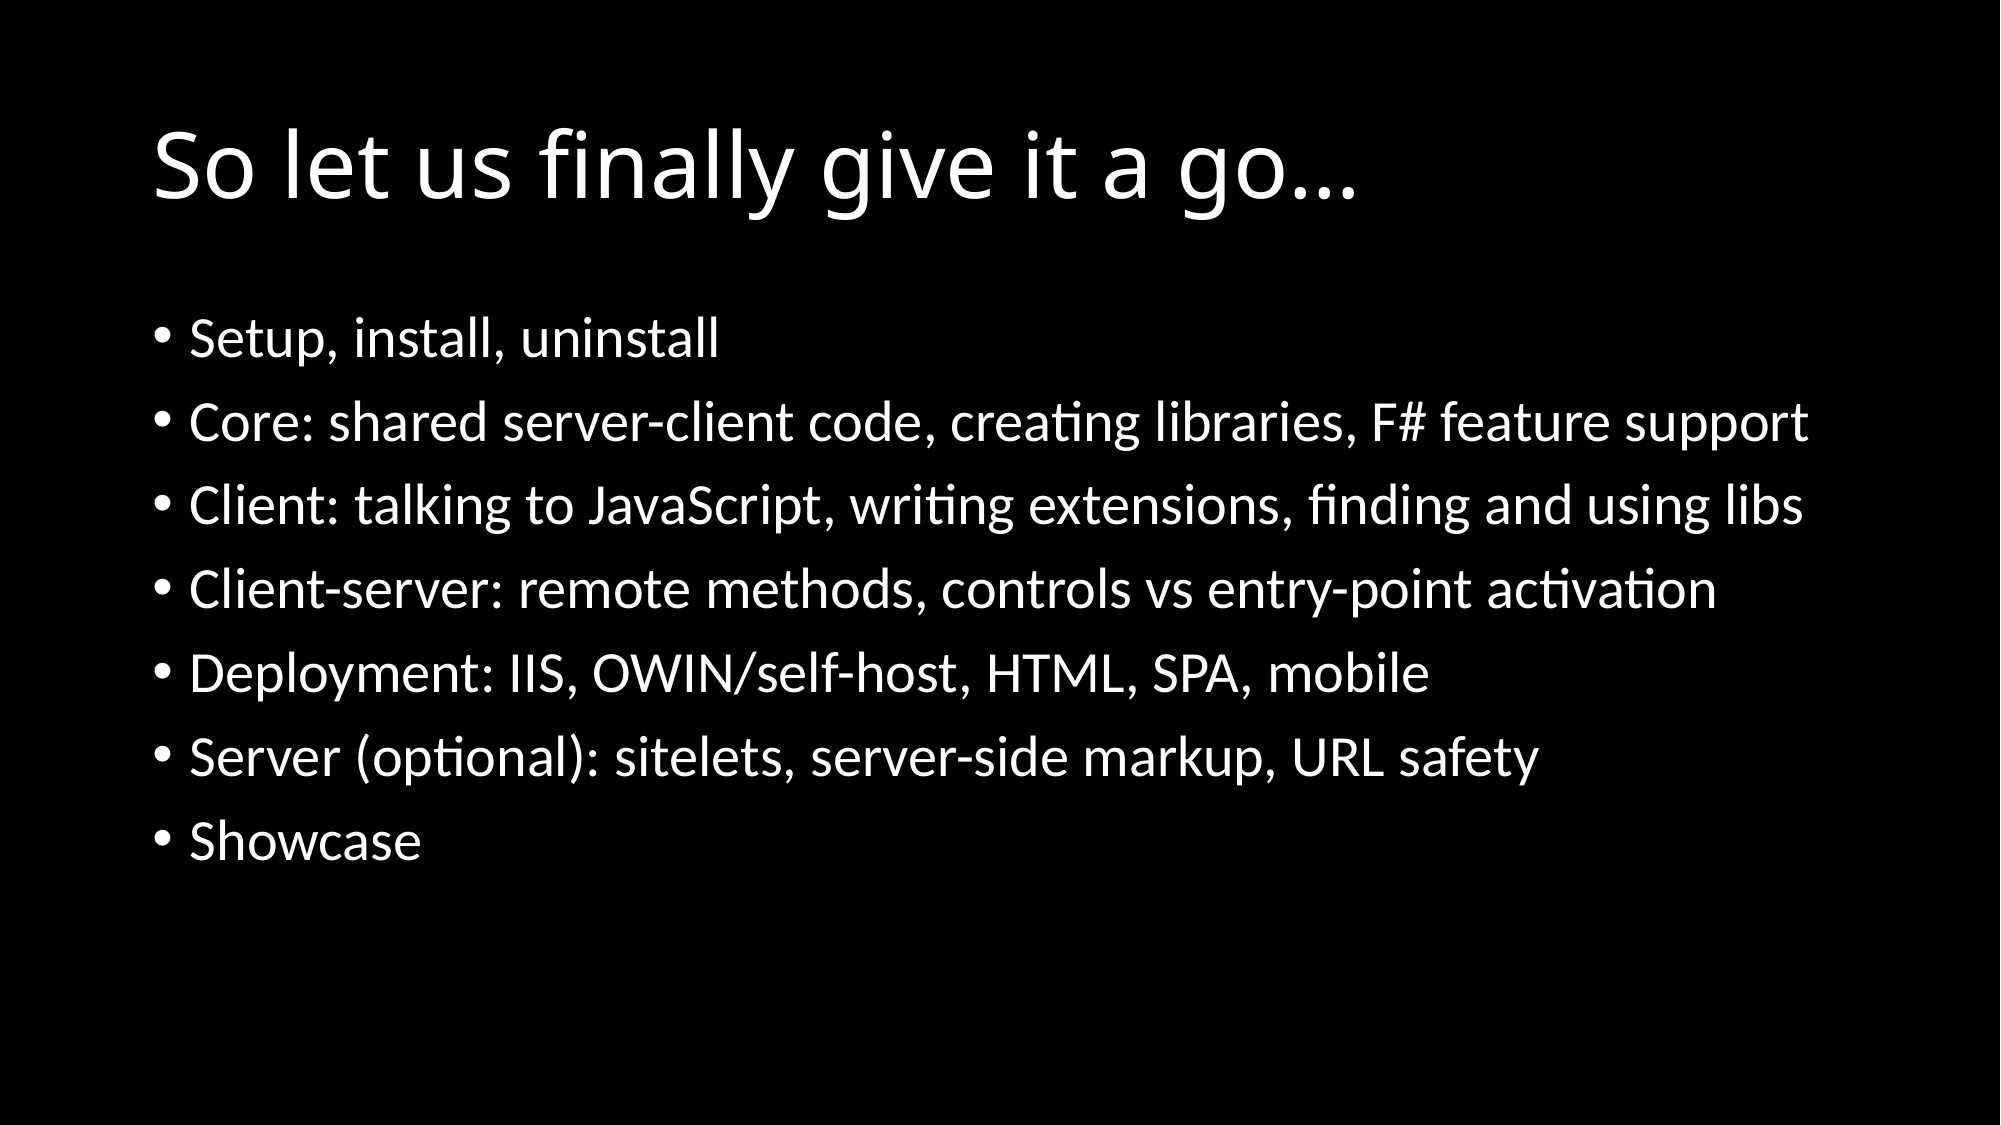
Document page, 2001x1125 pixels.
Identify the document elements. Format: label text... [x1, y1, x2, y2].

list Setup, install, uninstall Core: shared server-client code, creating libraries, F# feature support Client: talking to JavaScript, writing extensions, finding and using libs Client-server: remote methods, controls vs entry-point activation Deployment: IIS, OWIN/self-host, HTML, SPA, mobile Server (optional): sitelets, server-side markup, URL safety Showcase [137, 299, 1863, 1014]
title So let us finally give it a go… [137, 59, 1863, 278]
